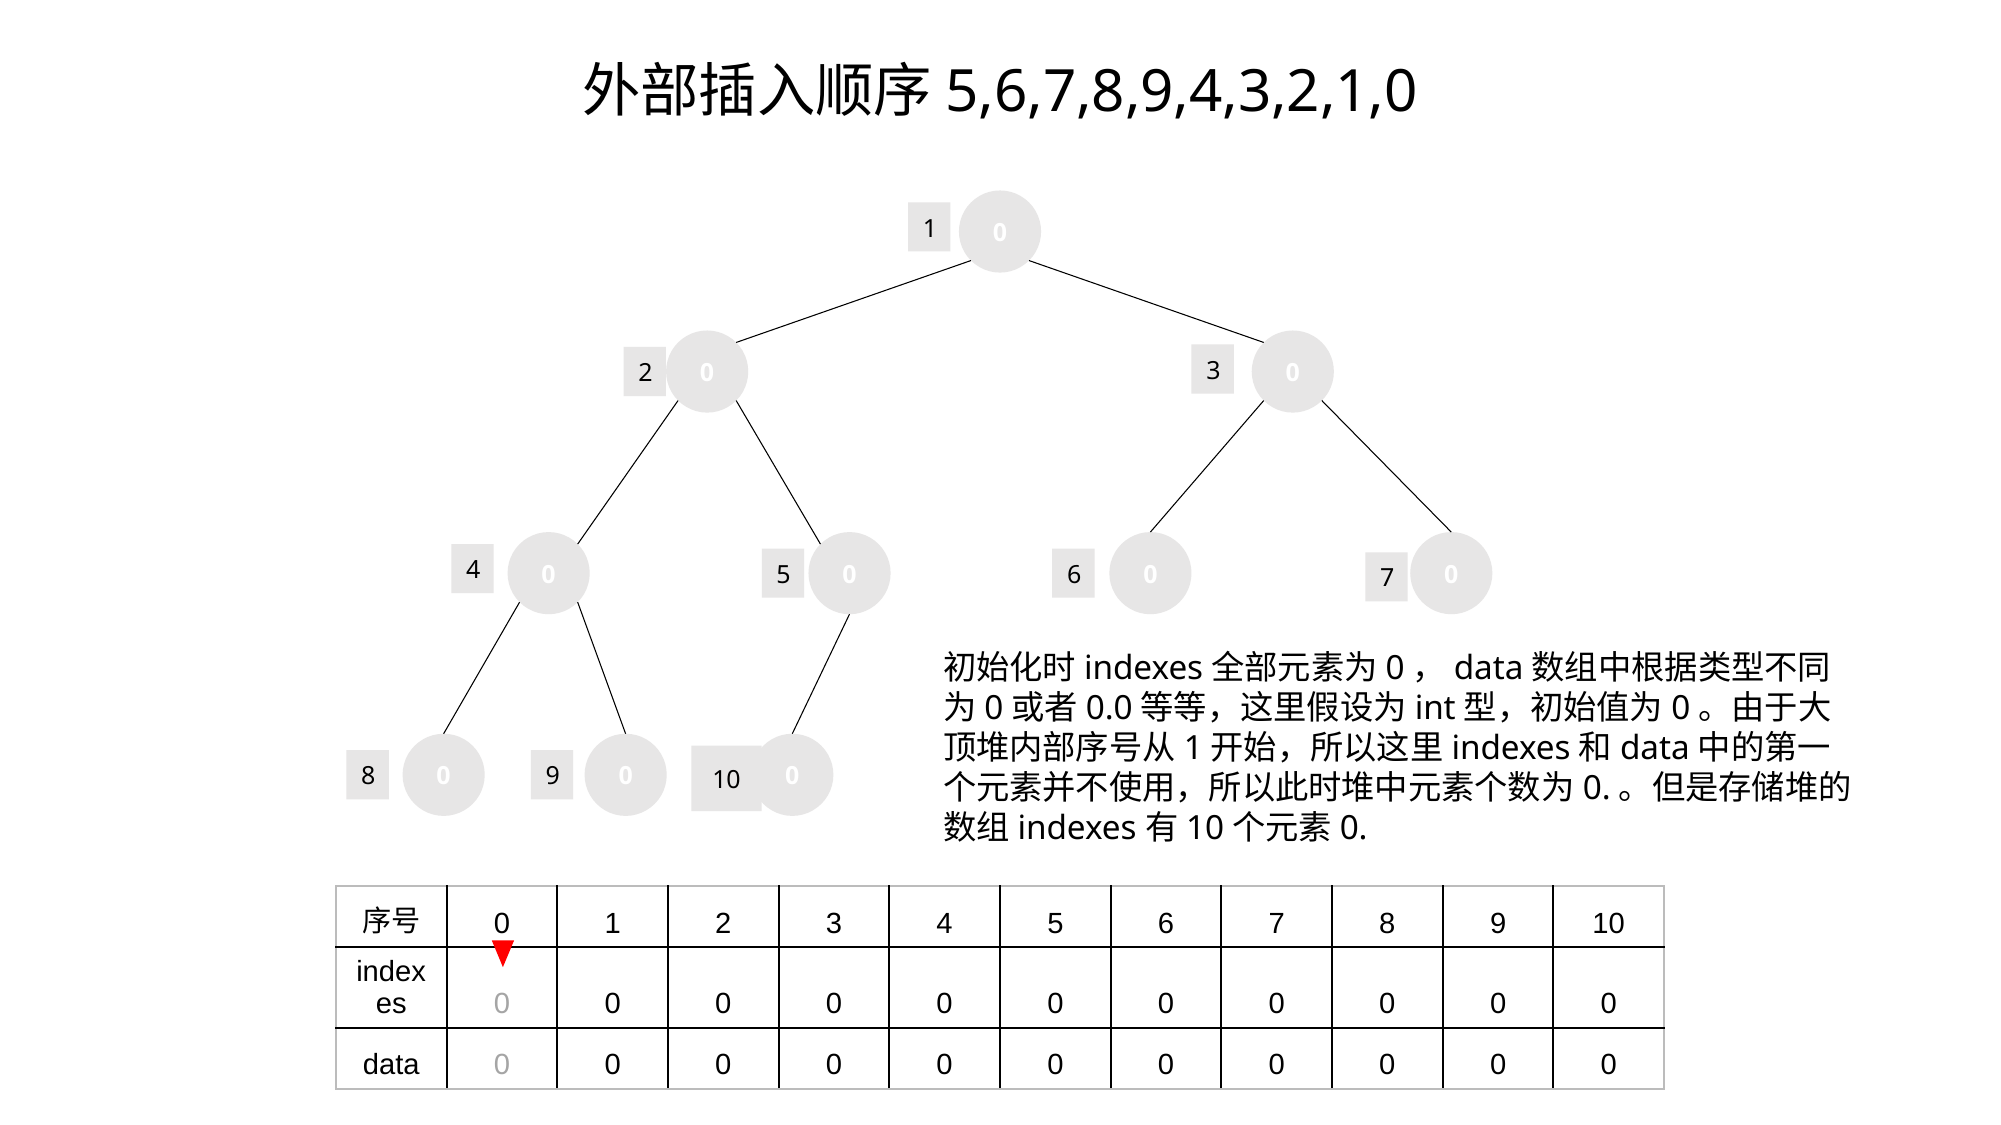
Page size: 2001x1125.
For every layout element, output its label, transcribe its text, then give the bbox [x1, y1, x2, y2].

table_cell 0 [1001, 1029, 1110, 1088]
table_cell 0 [1444, 948, 1552, 1027]
table_cell 0 [1333, 948, 1442, 1027]
table_cell 0 [1112, 1029, 1220, 1088]
table_cell 0 [890, 948, 999, 1027]
table_header 3 [780, 887, 888, 946]
table_header 0 [448, 887, 556, 946]
text_box 2 [623, 346, 666, 397]
text_box 初始化时indexes全部元素为0，data数组中根据类型不同为0或者0.0等等，这里假设为int型，初始值为0。由于大顶堆内部序号从1开始，所以这里indexes和data中的第一个元素并不使用，所以此时堆中元素个数为0.。但是存储堆的数组indexes有10个元素0. [928, 638, 1873, 854]
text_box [736, 260, 971, 343]
table_cell 0 [1554, 948, 1663, 1027]
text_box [402, 733, 834, 816]
text_box 4 [450, 543, 495, 594]
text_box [792, 614, 850, 734]
table_cell 0 [558, 948, 667, 1027]
table_cell 0 [448, 948, 556, 1027]
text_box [736, 400, 821, 545]
table_header 2 [669, 887, 778, 946]
title 外部插入顺序5,6,7,8,9,4,3,2,1,0 [137, 31, 1863, 154]
table_cell 0 [1222, 1029, 1331, 1088]
table_cell indexes [337, 948, 446, 1027]
table_header 10 [1554, 887, 1663, 946]
table_header 序号 [337, 887, 446, 946]
table_cell 0 [558, 1029, 667, 1088]
table_header 1 [558, 887, 667, 946]
table_cell 0 [1001, 948, 1110, 1027]
table_cell 0 [890, 1029, 999, 1088]
text_box 8 [345, 749, 390, 800]
table_header 8 [1333, 887, 1442, 946]
table_header 9 [1444, 887, 1552, 946]
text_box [443, 602, 520, 734]
table_cell 0 [448, 1029, 556, 1088]
text_box 1 [907, 201, 951, 252]
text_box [1029, 260, 1264, 343]
table_cell 0 [1333, 1029, 1442, 1088]
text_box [507, 532, 1493, 615]
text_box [577, 602, 626, 734]
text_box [1321, 400, 1452, 533]
table_cell 0 [780, 1029, 888, 1088]
table_header 7 [1222, 887, 1331, 946]
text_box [577, 400, 679, 545]
table_cell 0 [780, 948, 888, 1027]
text_box [490, 939, 516, 970]
text_box 0 [957, 189, 1043, 274]
table_cell data [337, 1029, 446, 1088]
table_cell 0 [1112, 948, 1220, 1027]
table_cell 0 [1554, 1029, 1663, 1088]
table_cell 0 [669, 1029, 778, 1088]
table_header 4 [890, 887, 999, 946]
table_header 6 [1112, 887, 1220, 946]
table_cell 0 [1444, 1029, 1552, 1088]
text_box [666, 330, 1334, 413]
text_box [1150, 400, 1264, 533]
table_cell 0 [1222, 948, 1331, 1027]
table_header 5 [1001, 887, 1110, 946]
table_cell 0 [669, 948, 778, 1027]
